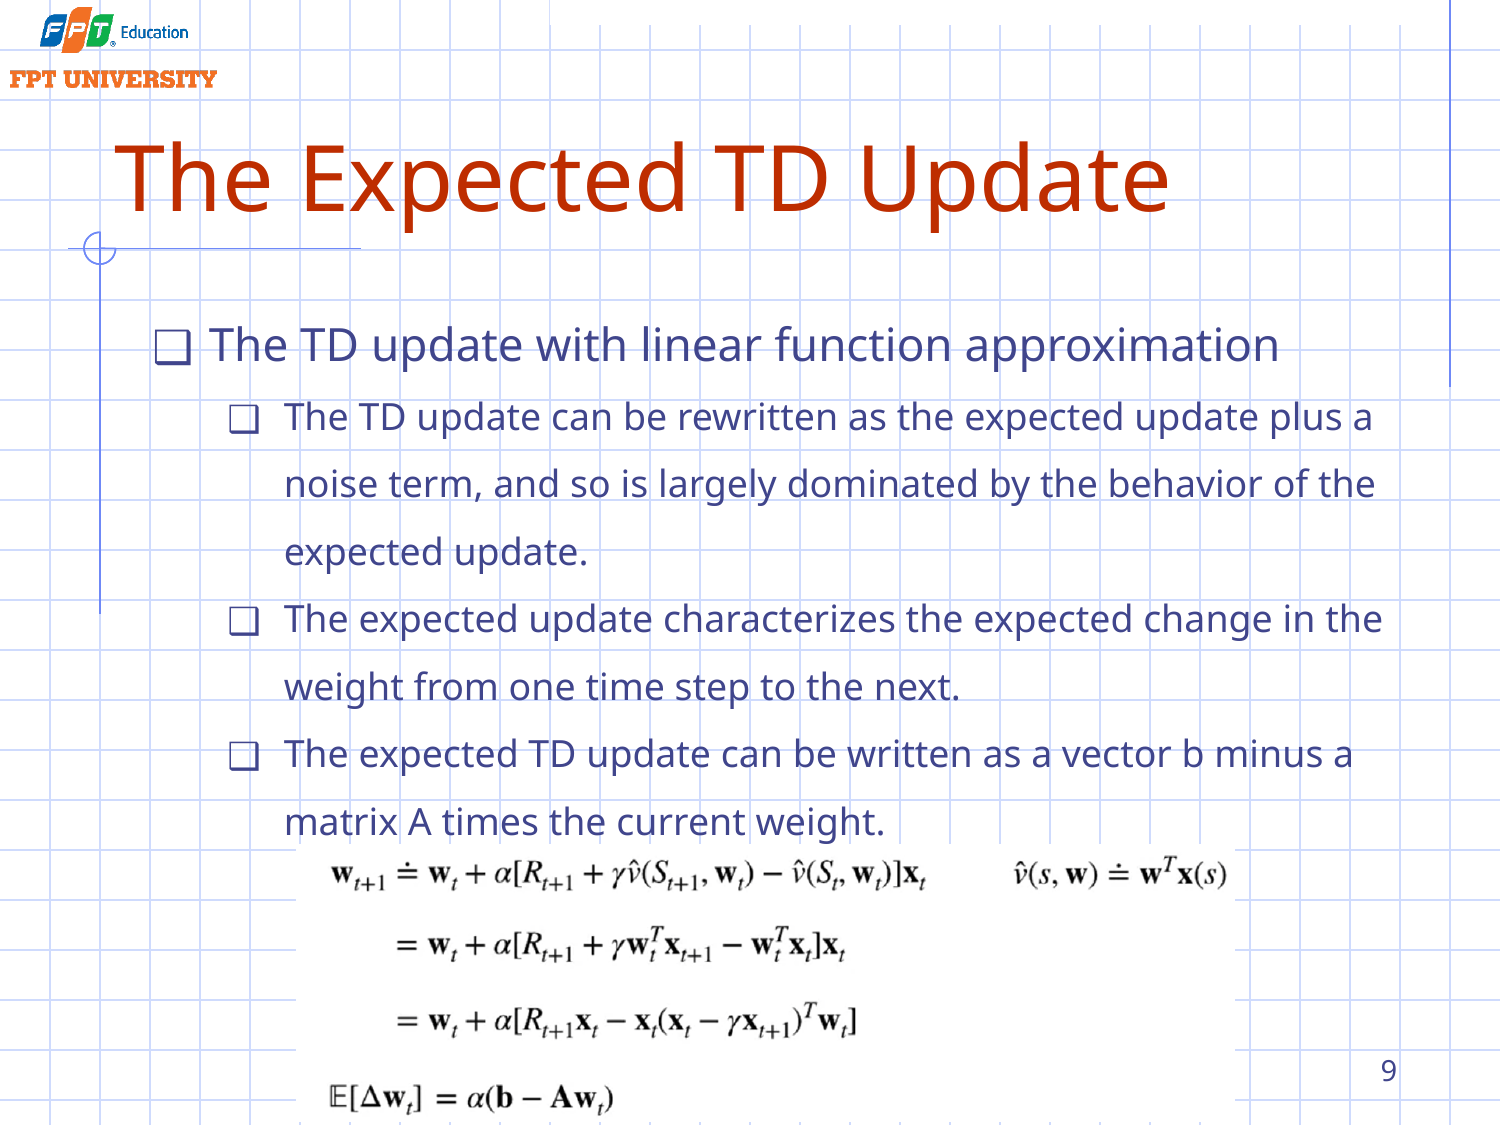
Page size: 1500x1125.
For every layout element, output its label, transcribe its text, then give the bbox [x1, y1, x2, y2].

text_box 9 [1239, 1024, 1413, 1100]
picture [10, 6, 217, 88]
picture [296, 844, 1235, 1122]
title The Expected TD Update [99, 50, 1375, 238]
list The TD update with linear function approximation The TD update can be rewritten as the expected update plus a noise term, and so is largely dominated by the behavior of the expected update. The expected update characterizes the expected change in the weight from one time step to the next. The expected TD update can be written as a vector b minus a matrix A times the current weight. [137, 280, 1400, 988]
